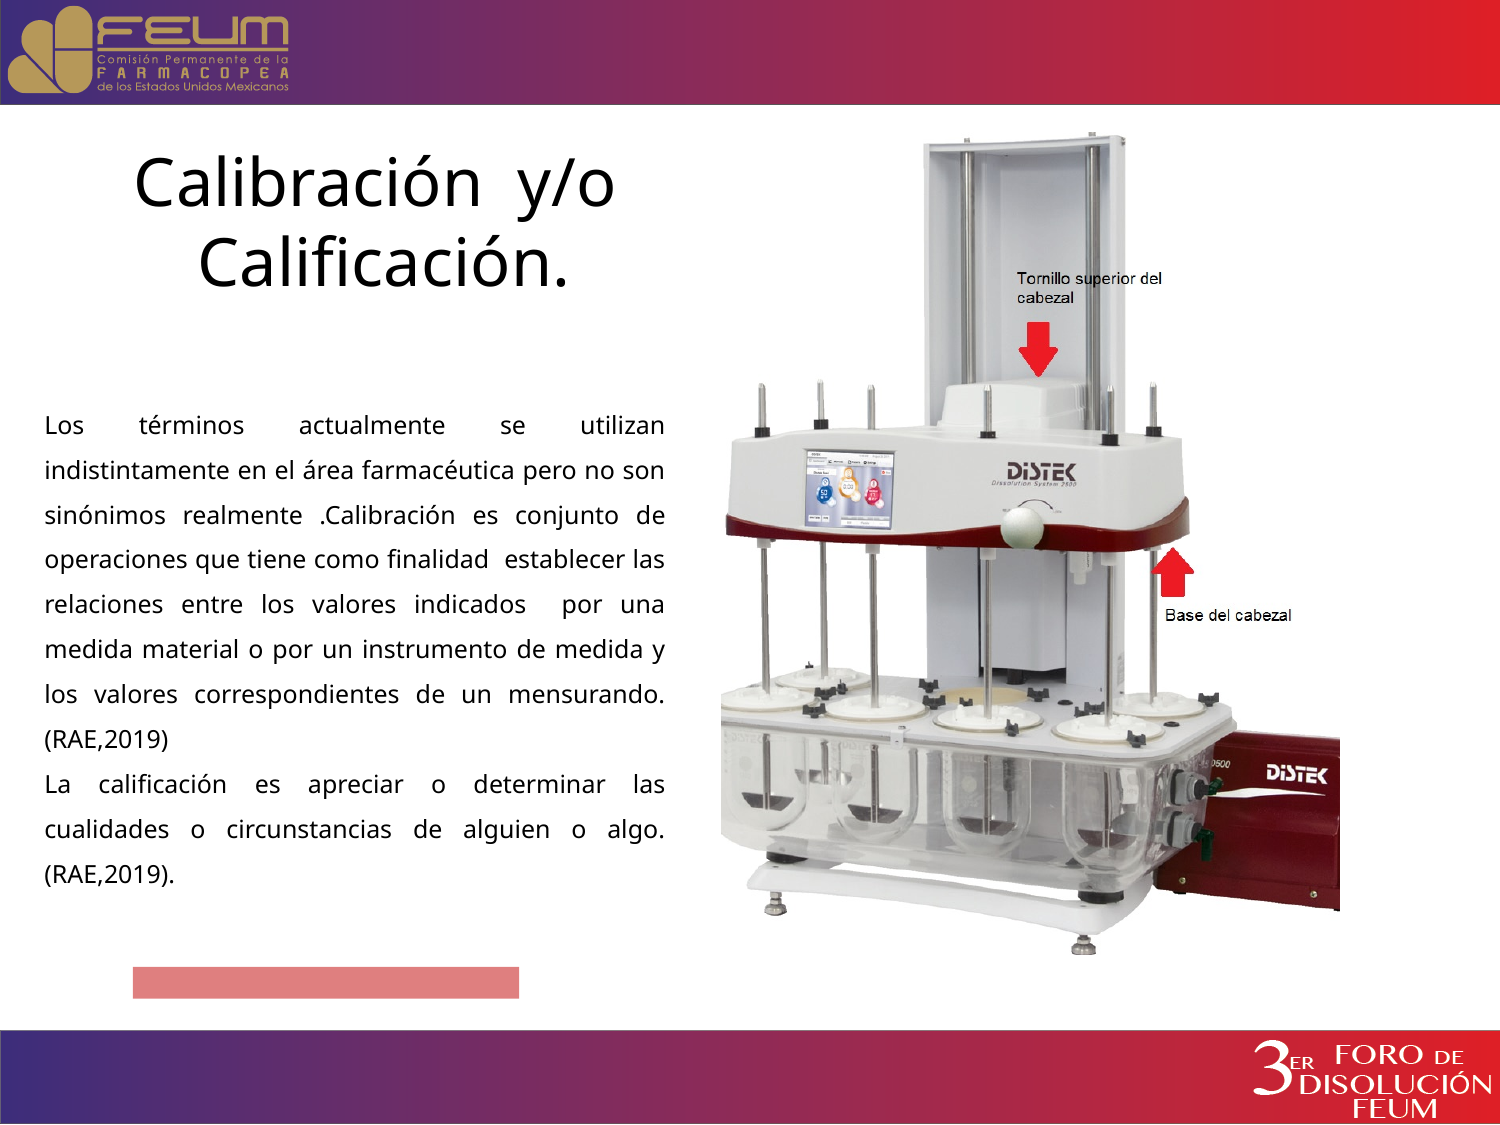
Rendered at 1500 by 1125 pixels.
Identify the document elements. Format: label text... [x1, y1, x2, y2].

text_box Calibración y/o Calificación. [47, 132, 719, 308]
picture [0, 0, 1500, 1125]
text_box [131, 965, 521, 1001]
text_box Los términos actualmente se utilizan indistintamente en el área farmacéutica pero no son sinónimos realmente .Calibración es conjunto de operaciones que tiene como finalidad establecer las relaciones entre los valores indicados por una medida material o por un instrumento de medida y los valores correspondientes de un mensurando.(RAE,2019) La calificación es apreciar o determinar las cualidades o circunstancias de alguien o algo.(RAE,2019). [29, 387, 682, 896]
